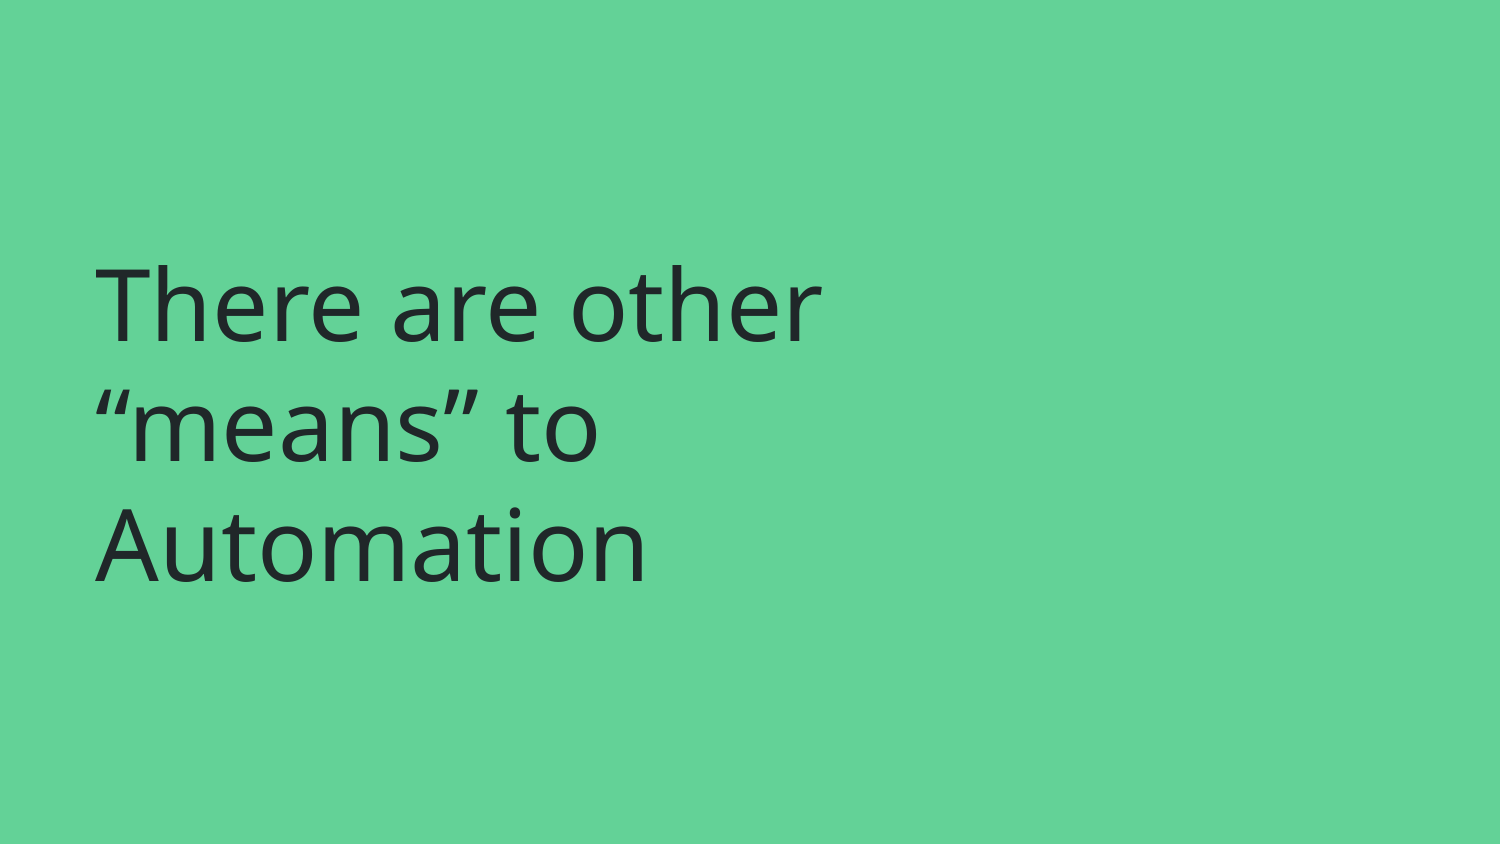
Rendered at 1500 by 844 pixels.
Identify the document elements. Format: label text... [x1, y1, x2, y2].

title There are other “means” to Automation [80, 86, 1032, 758]
